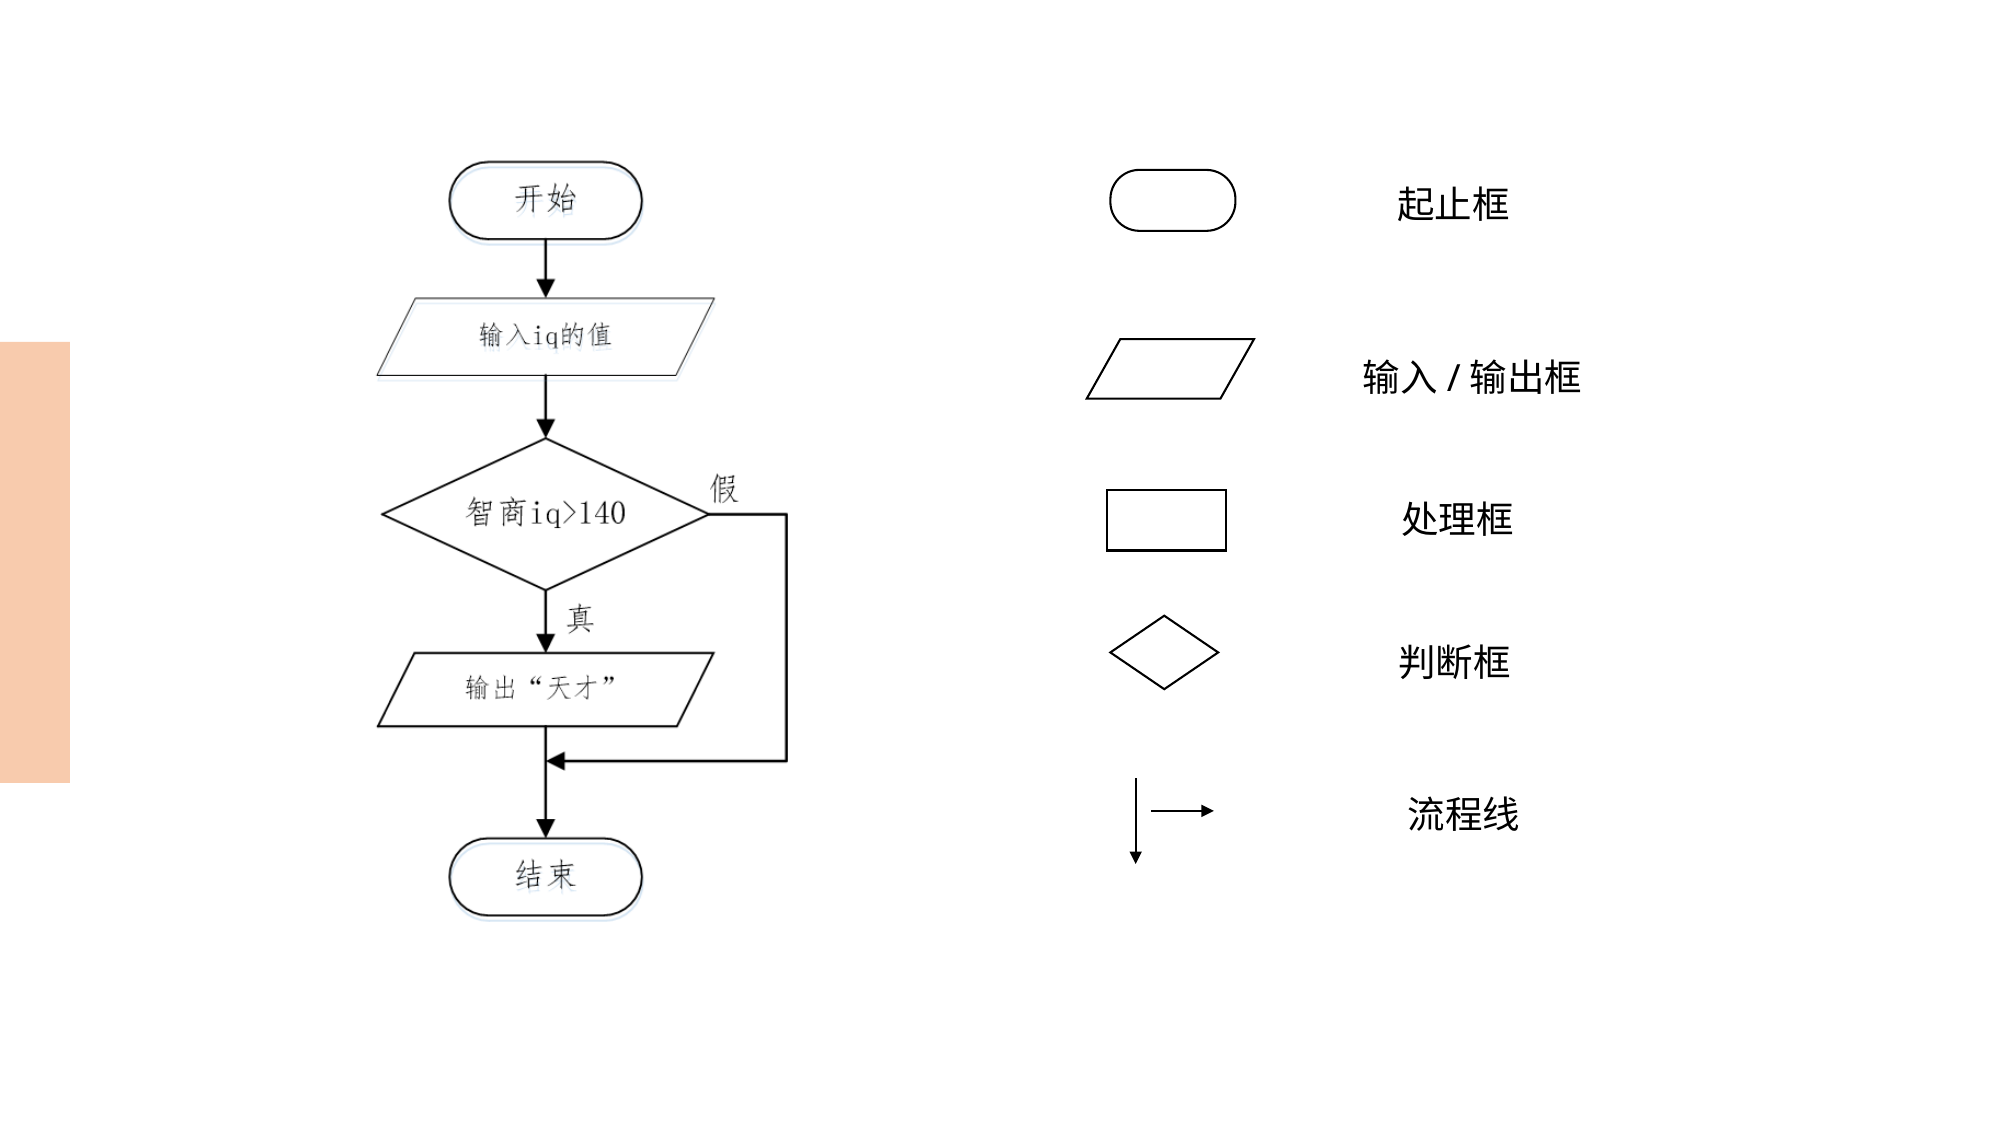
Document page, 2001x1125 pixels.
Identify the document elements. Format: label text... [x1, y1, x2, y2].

text_box 流程线 [1392, 783, 1535, 844]
text_box 输入/输出框 [1330, 346, 1597, 407]
text_box 起止框 [1382, 173, 1533, 233]
text_box [1108, 614, 1221, 691]
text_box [1135, 778, 1214, 865]
picture [365, 155, 812, 934]
text_box 判断框 [1383, 631, 1526, 692]
text_box [1106, 489, 1227, 552]
text_box [1085, 338, 1256, 400]
text_box [1109, 168, 1237, 232]
text_box 处理框 [1386, 488, 1529, 549]
